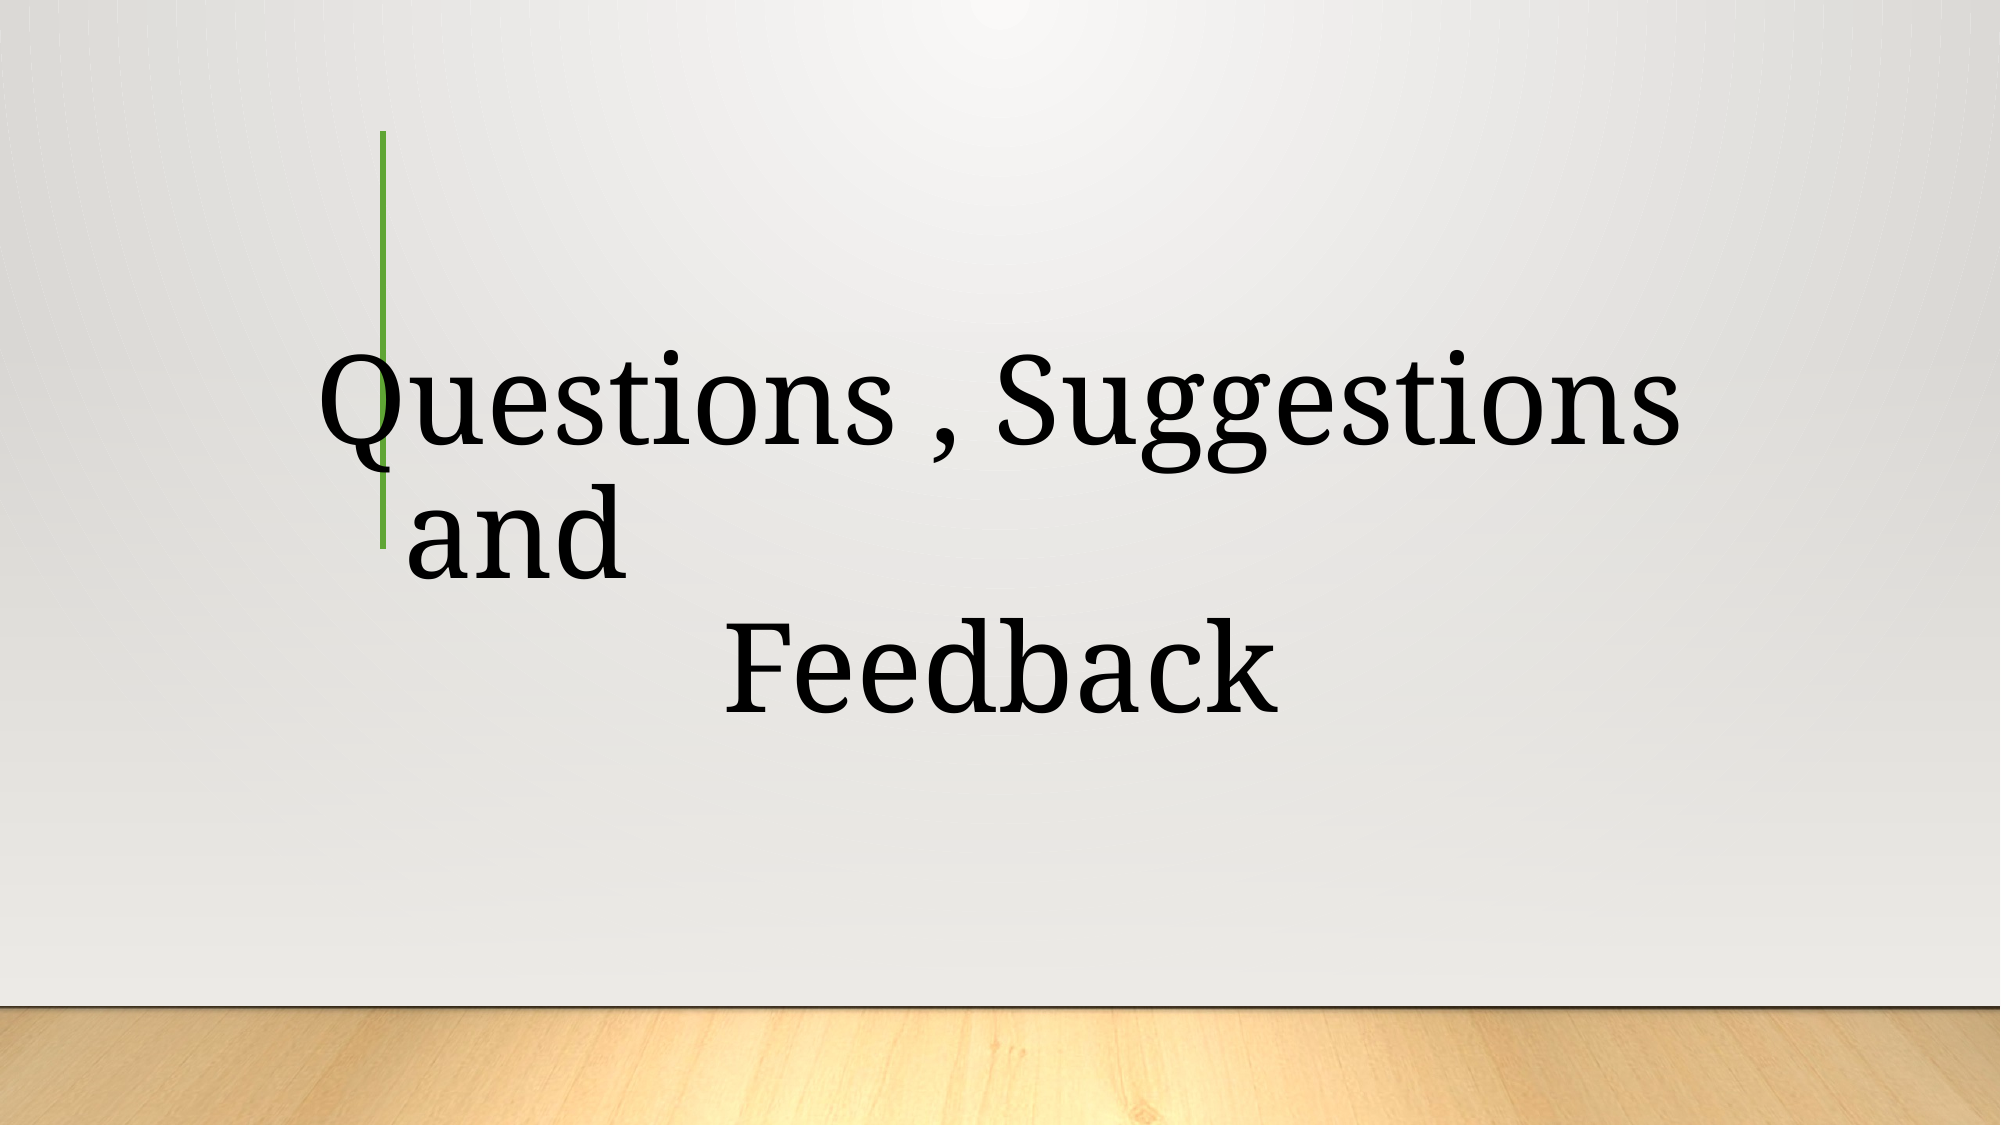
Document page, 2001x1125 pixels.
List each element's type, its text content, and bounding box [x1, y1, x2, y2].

title Questions , Suggestions and Feedback [297, 322, 1703, 739]
picture [0, 1006, 2000, 1125]
